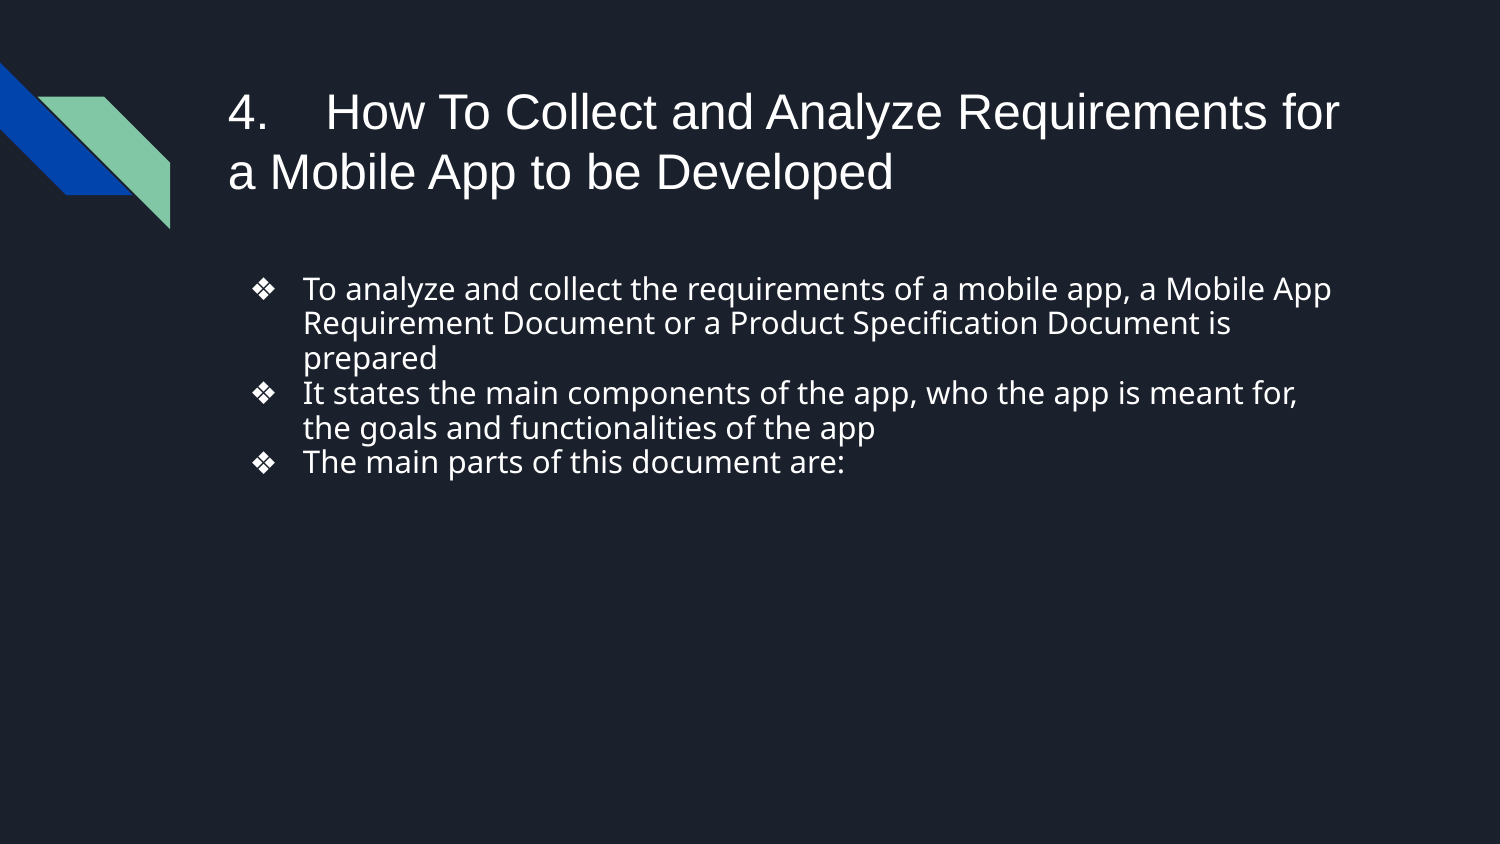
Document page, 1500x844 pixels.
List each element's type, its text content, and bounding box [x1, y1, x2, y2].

title 4. How To Collect and Analyze Requirements for a Mobile App to be Developed [212, 64, 1368, 215]
list To analyze and collect the requirements of a mobile app, a Mobile App Requirement Document or a Product Specification Document is prepared It states the main components of the app, who the app is meant for, the goals and functionalities of the app The main parts of this document are: [212, 257, 1368, 735]
